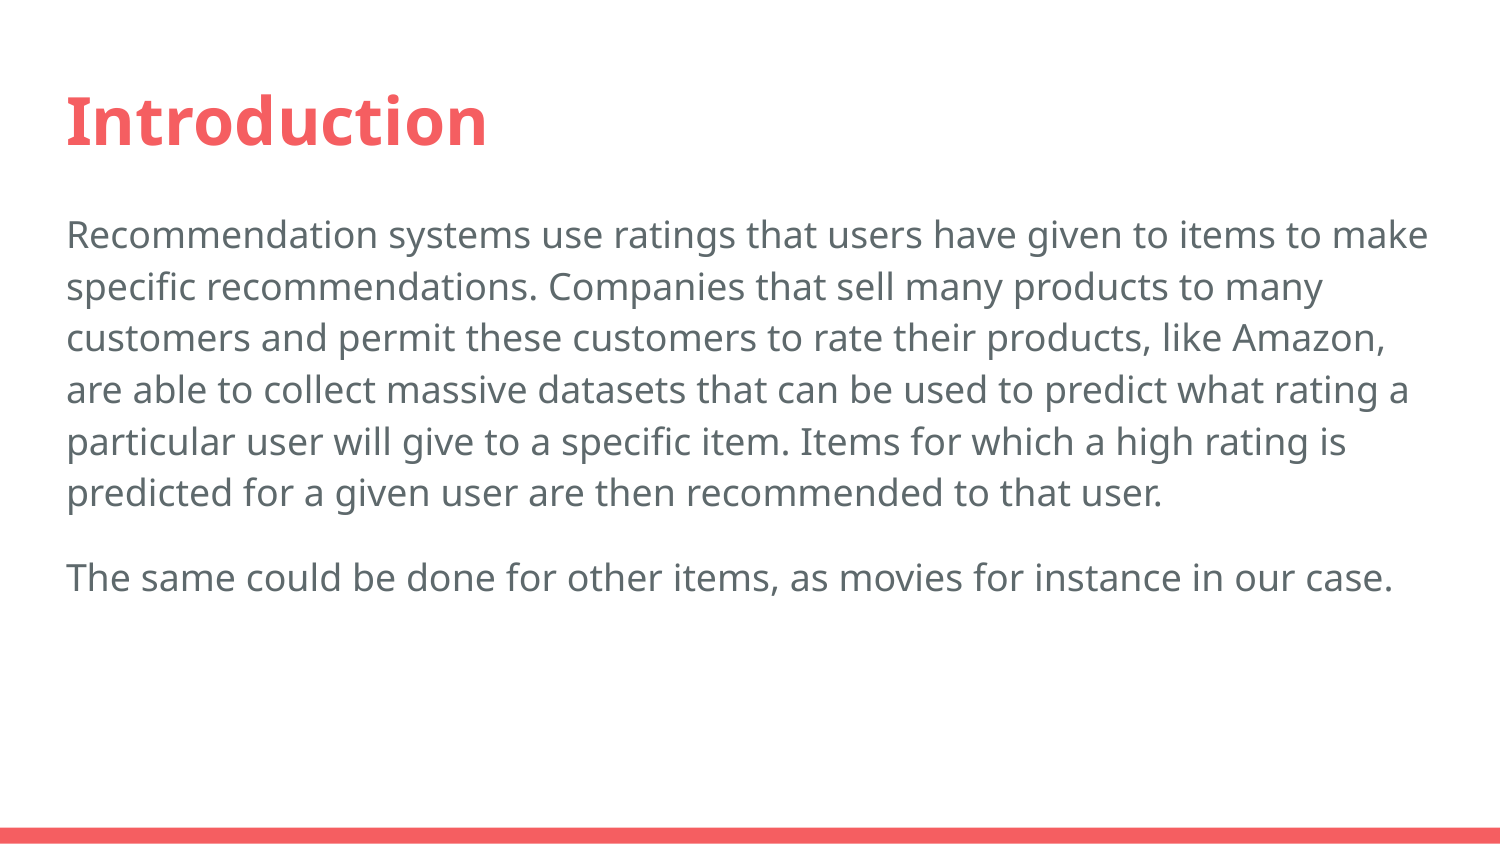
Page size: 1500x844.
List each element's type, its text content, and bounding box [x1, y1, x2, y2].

title Introduction [51, 64, 1449, 167]
list Recommendation systems use ratings that users have given to items to make specific recommendations. Companies that sell many products to many customers and permit these customers to rate their products, like Amazon, are able to collect massive datasets that can be used to predict what rating a particular user will give to a specific item. Items for which a high rating is predicted for a given user are then recommended to that user. The same could be done for other items, as movies for instance in our case. [51, 189, 1449, 750]
